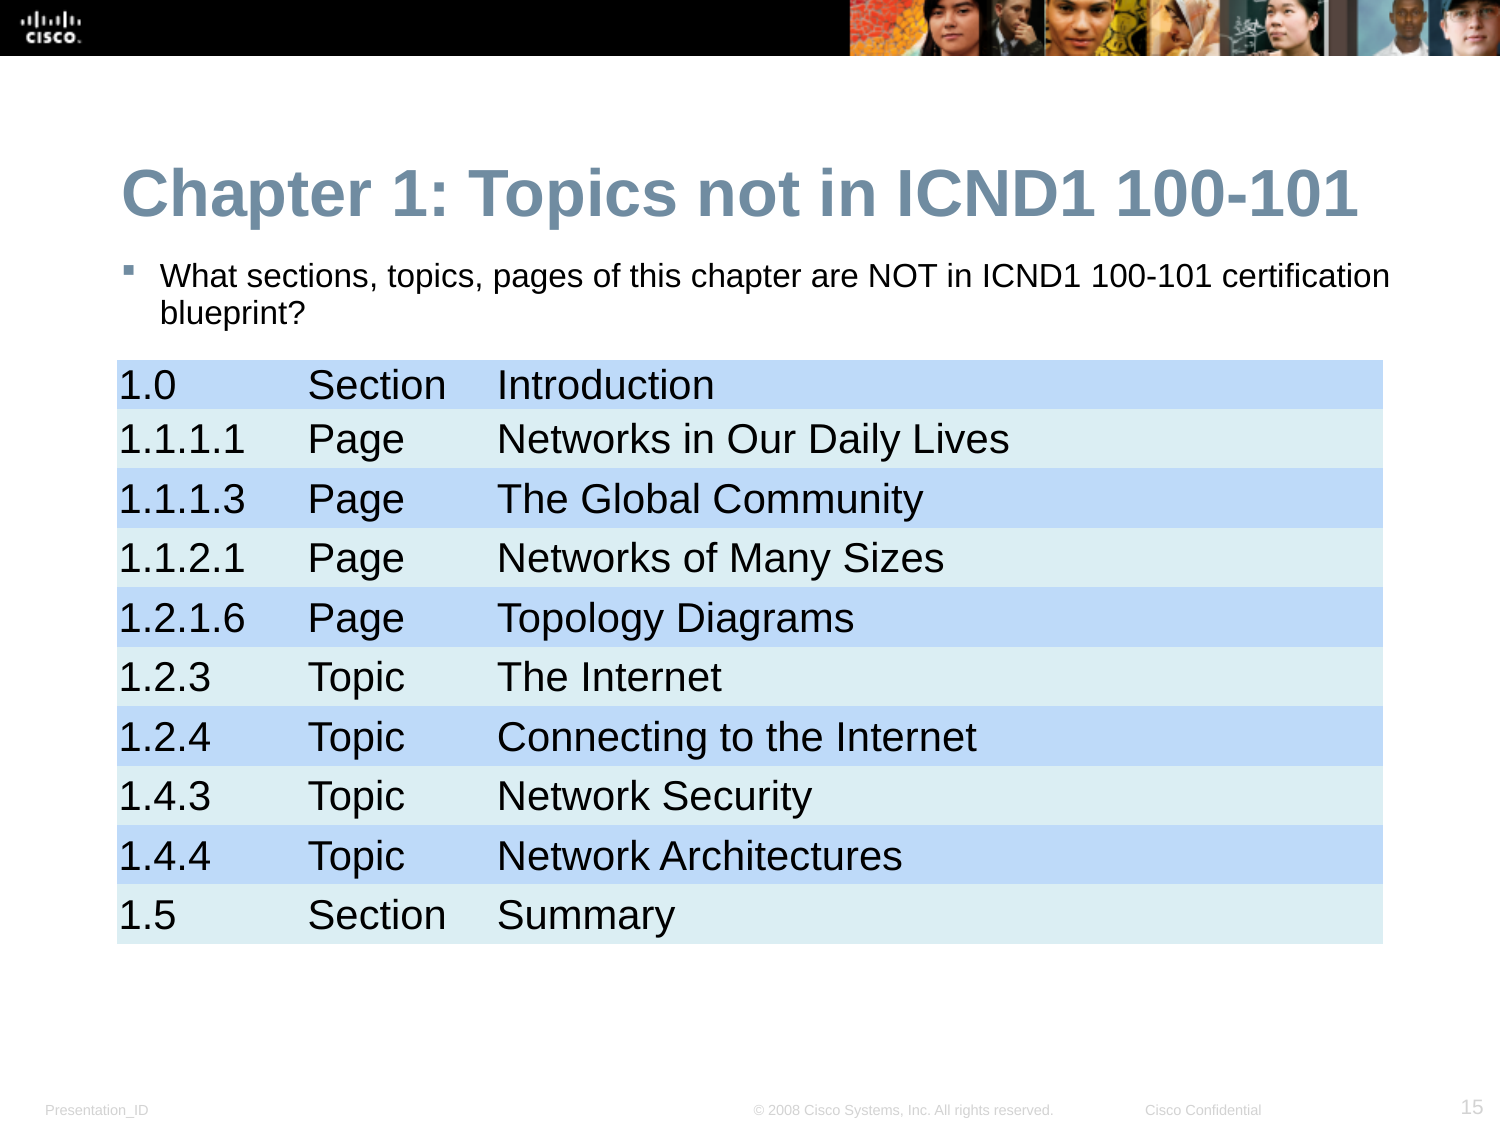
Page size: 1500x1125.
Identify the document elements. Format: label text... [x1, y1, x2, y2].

table_cell 1.4.4 [117, 825, 306, 884]
table_cell Networks of Many Sizes [495, 528, 1383, 587]
table_header Introduction [495, 360, 1383, 409]
table_header 1.0 [117, 360, 306, 409]
table_cell 1.2.4 [117, 706, 306, 766]
table_cell Page [306, 409, 495, 468]
table_cell Topic [306, 766, 495, 825]
title Chapter 1: Topics not in ICND1 100-101 [107, 99, 1444, 238]
table_cell Topic [306, 647, 495, 706]
table_cell Page [306, 468, 495, 528]
table_cell 1.2.1.6 [117, 587, 306, 647]
table_cell Network Security [495, 766, 1383, 825]
table_cell 1.5 [117, 884, 306, 944]
table_cell Networks in Our Daily Lives [495, 409, 1383, 468]
picture [0, 0, 1500, 56]
table_cell Summary [495, 884, 1383, 944]
table_cell Page [306, 528, 495, 587]
table_cell Topology Diagrams [495, 587, 1383, 647]
table_cell 1.4.3 [117, 766, 306, 825]
table_cell Network Architectures [495, 825, 1383, 884]
table_cell Topic [306, 706, 495, 766]
table_cell The Global Community [495, 468, 1383, 528]
table_cell Topic [306, 825, 495, 884]
table_cell 1.1.1.1 [117, 409, 306, 468]
table_cell Connecting to the Internet [495, 706, 1383, 766]
list What sections, topics, pages of this chapter are NOT in ICND1 100-101 certification blueprint? [107, 249, 1411, 331]
table_cell Section [306, 884, 495, 944]
table_header Section [306, 360, 495, 409]
table_cell The Internet [495, 647, 1383, 706]
table_cell 1.1.1.3 [117, 468, 306, 528]
table_cell 1.2.3 [117, 647, 306, 706]
table_cell 1.1.2.1 [117, 528, 306, 587]
table_cell Page [306, 587, 495, 647]
